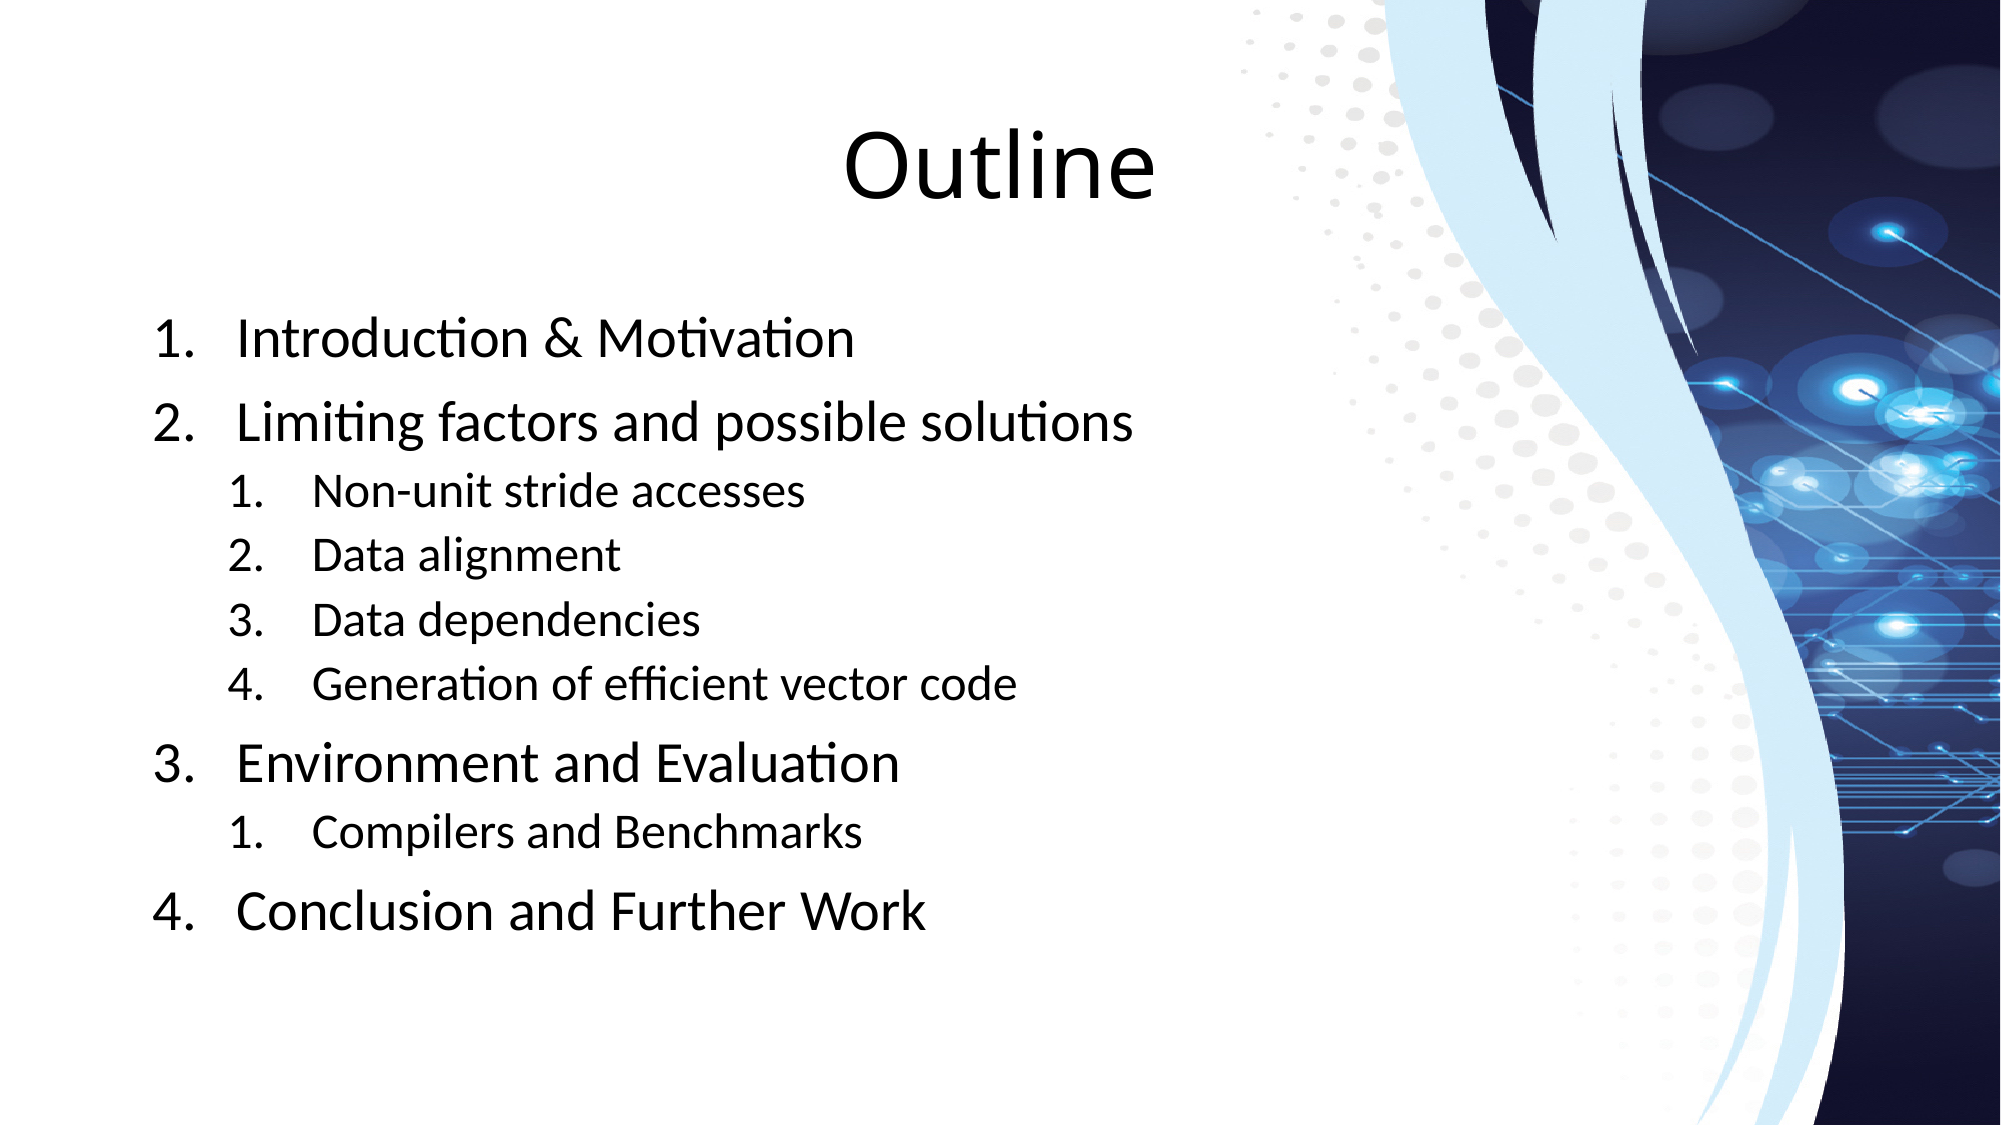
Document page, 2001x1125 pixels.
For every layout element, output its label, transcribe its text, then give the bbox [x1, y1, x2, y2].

picture [0, 0, 2001, 1125]
title Outline [137, 59, 1863, 278]
list Introduction & Motivation Limiting factors and possible solutions Non-unit stride accesses Data alignment Data dependencies Generation of efficient vector code Environment and Evaluation Compilers and Benchmarks Conclusion and Further Work [137, 299, 1863, 1014]
